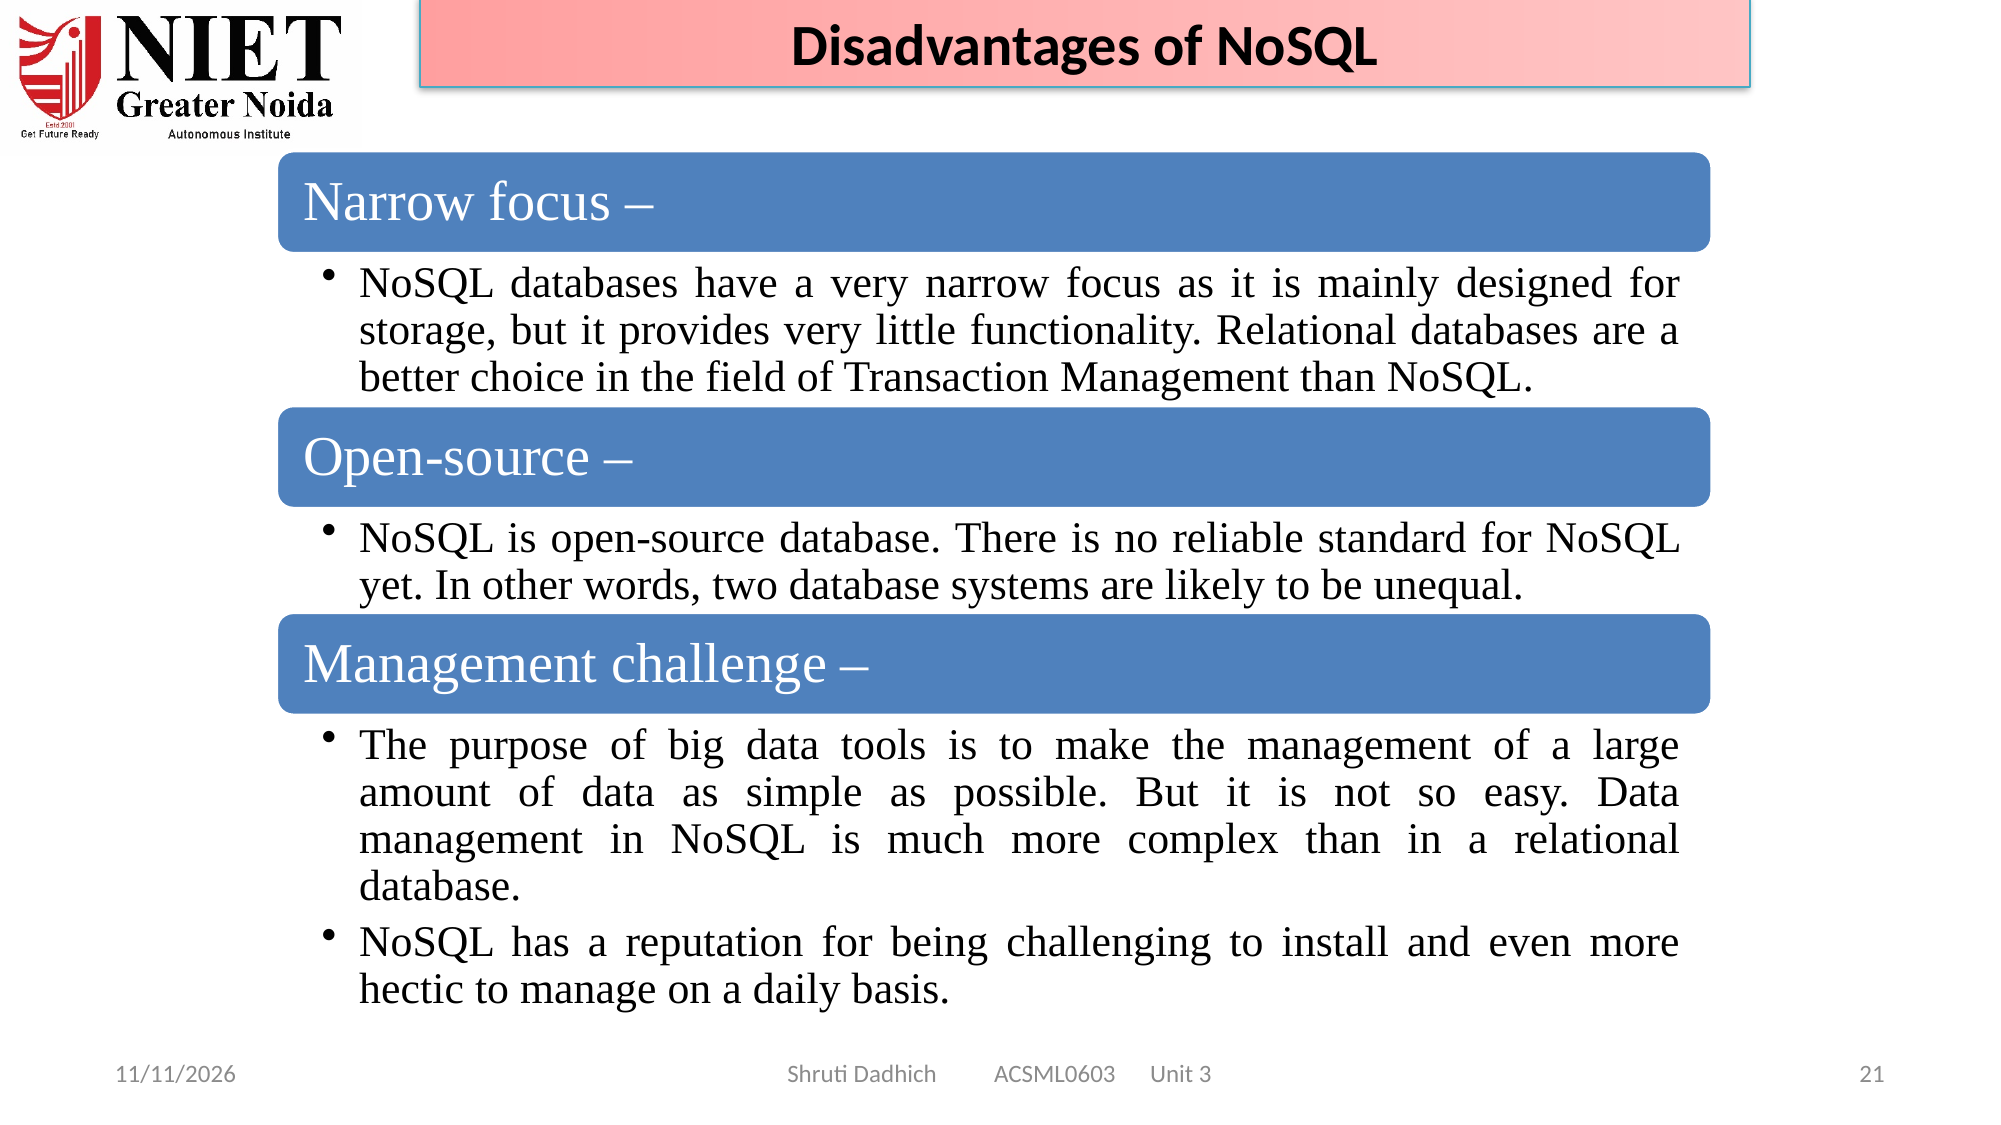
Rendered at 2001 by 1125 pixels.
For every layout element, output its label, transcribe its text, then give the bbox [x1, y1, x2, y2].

picture [0, 0, 362, 156]
slide_number 21 [1433, 1042, 1900, 1103]
text_box Disadvantages of NoSQL [419, 0, 1751, 88]
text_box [275, 92, 1713, 1026]
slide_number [99, 1042, 567, 1103]
footer Shruti Dadhich ACSML0603 Unit 3 [683, 1042, 1317, 1103]
